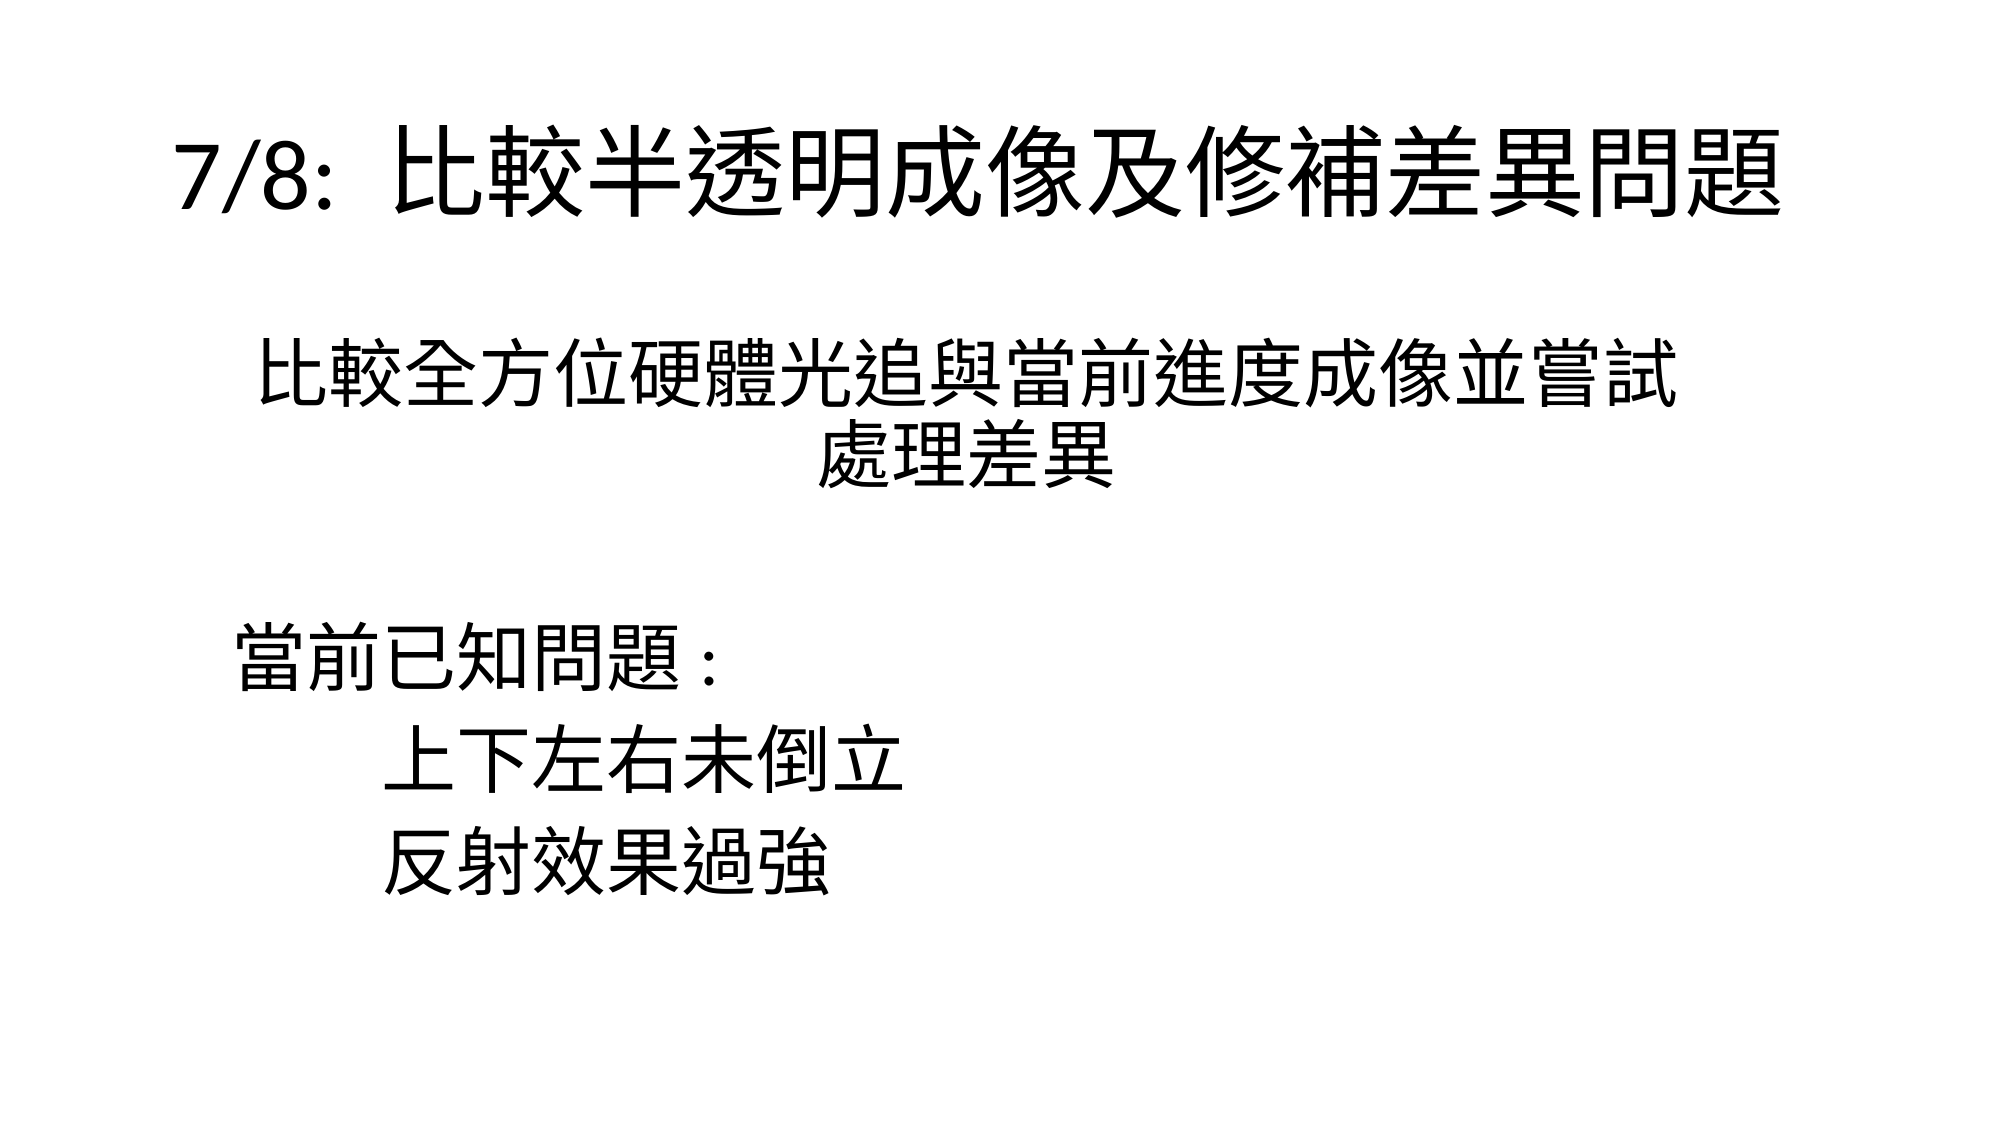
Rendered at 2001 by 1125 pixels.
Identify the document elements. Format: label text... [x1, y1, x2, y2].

text_box 7/8: 比較半透明成像及修補差異問題 [157, 102, 1870, 238]
subtitle 比較全方位硬體光追與當前進度成像並嘗試處理差異 當前已知問題: 上下左右未倒立 反射效果過強 [216, 329, 1717, 970]
